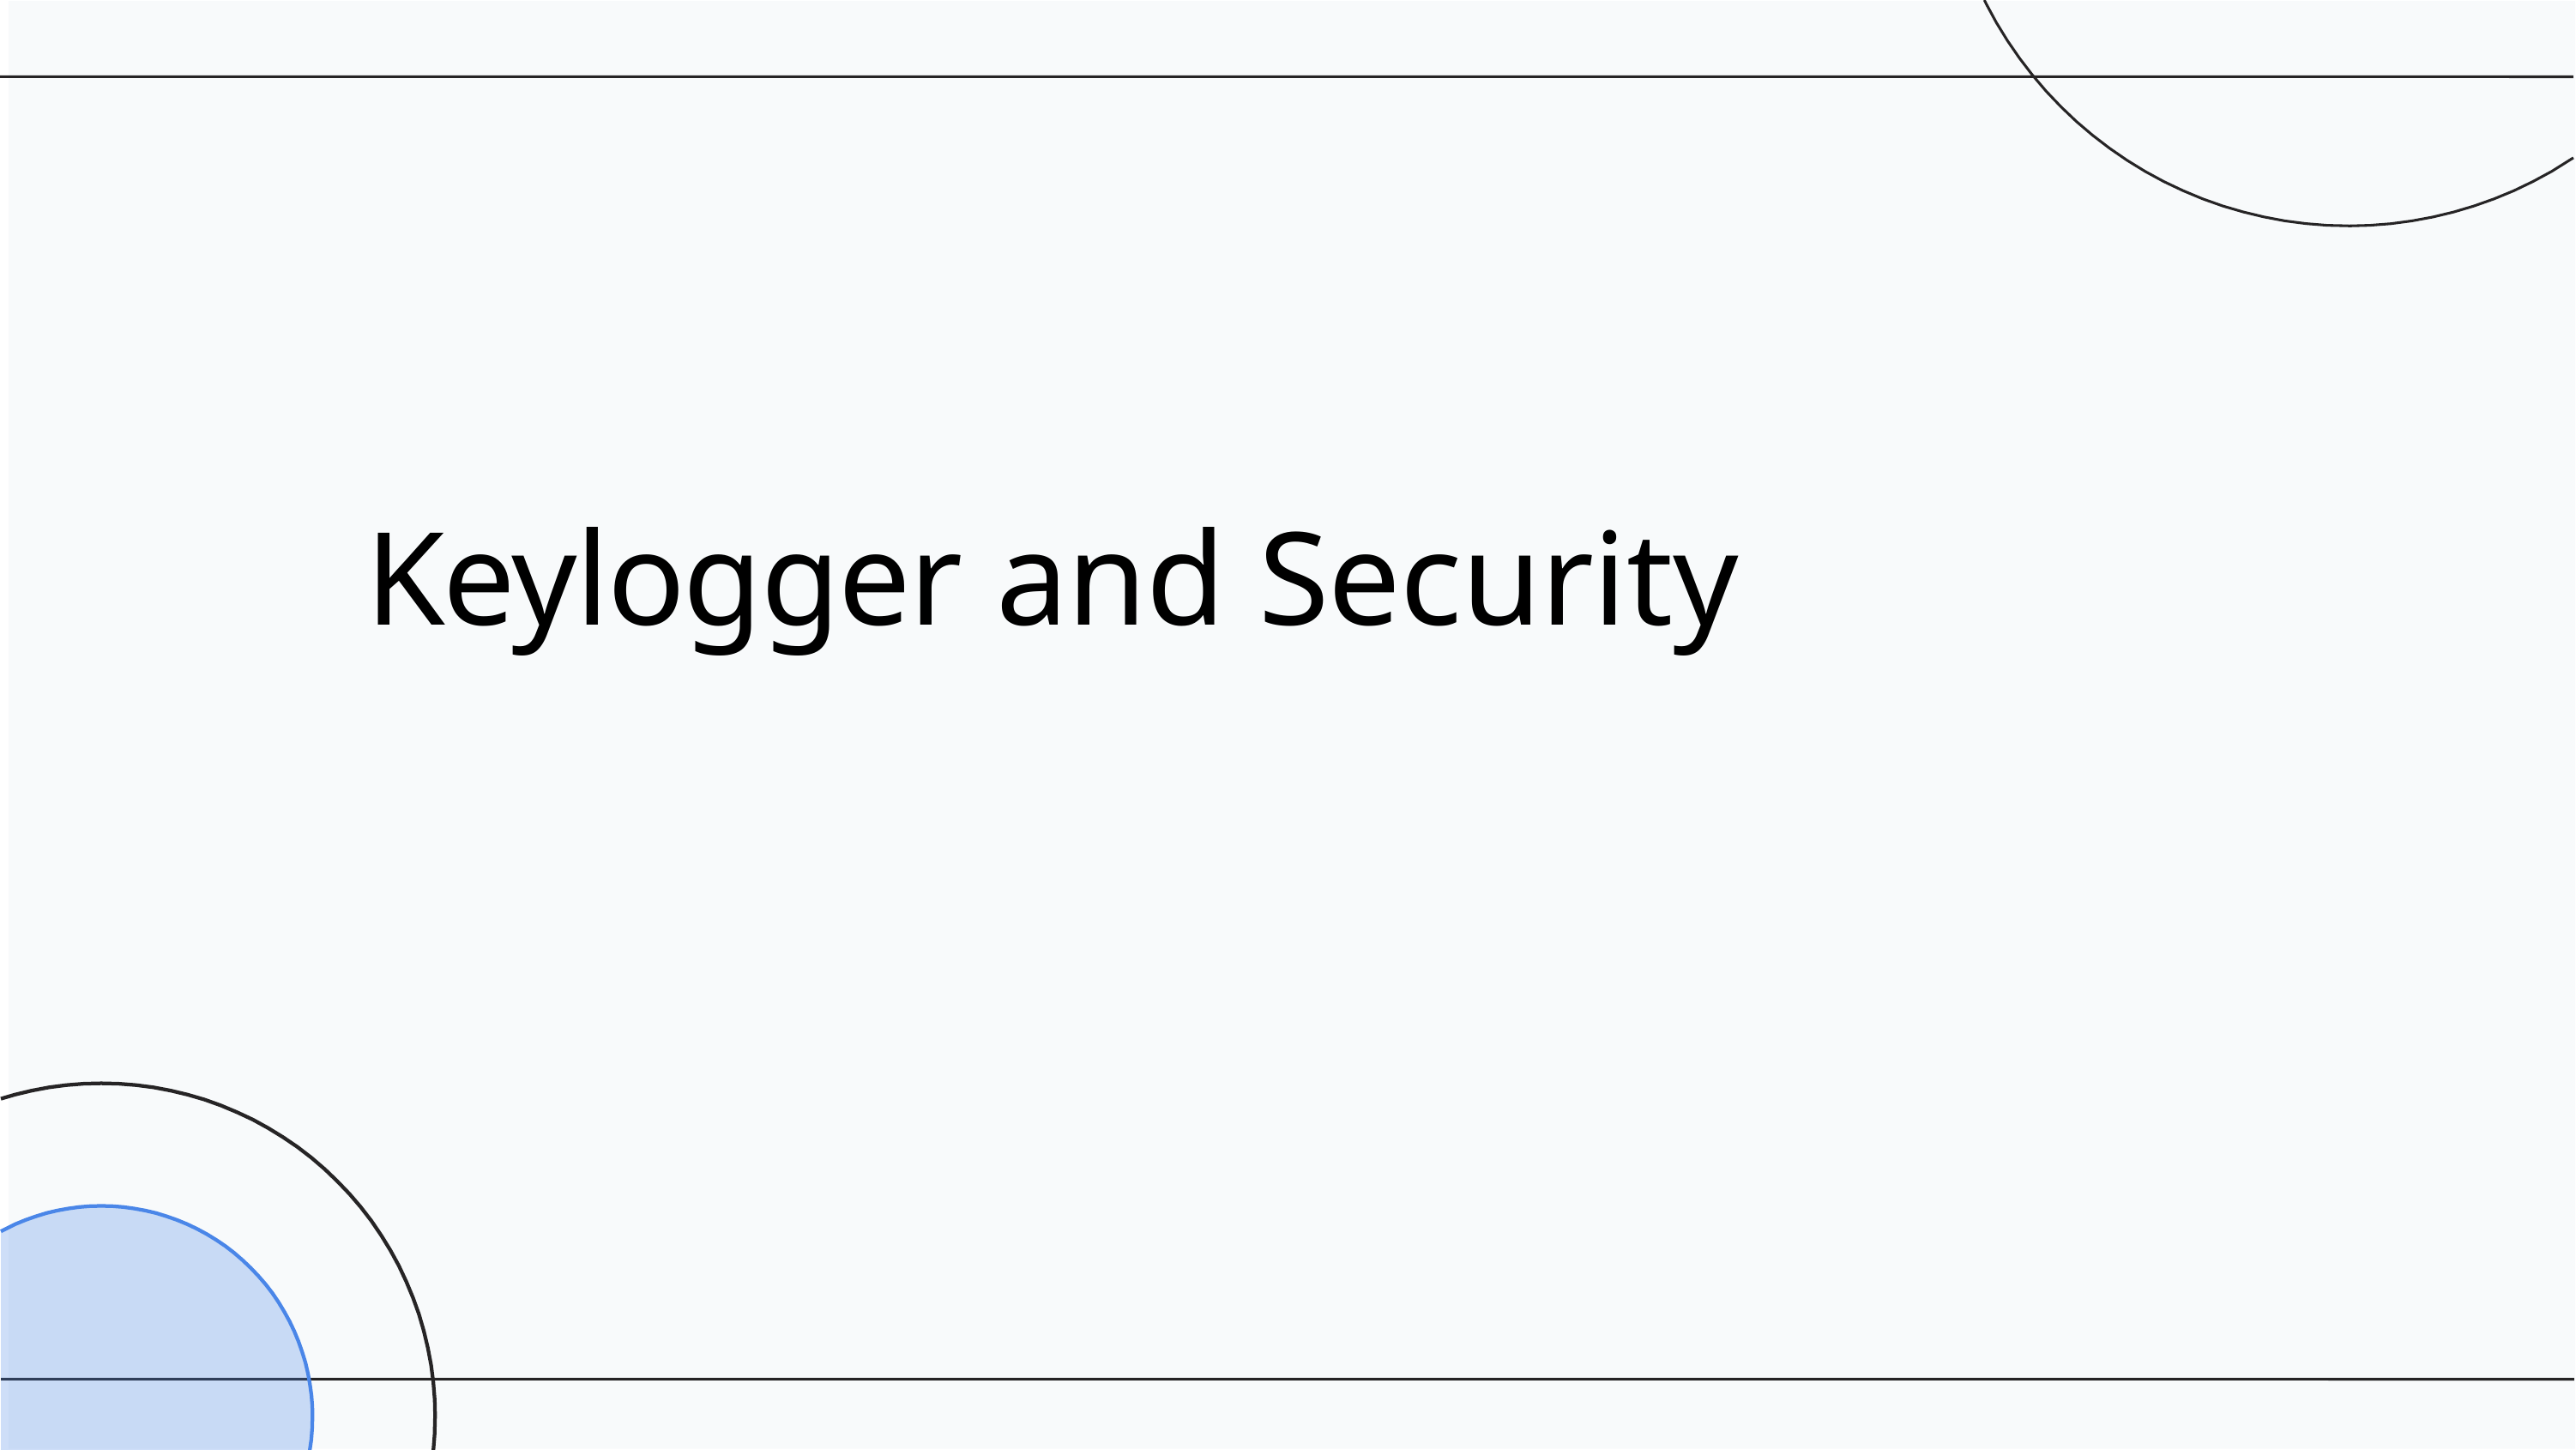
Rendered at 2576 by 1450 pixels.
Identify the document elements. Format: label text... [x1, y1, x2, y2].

text_box [8, 1, 2576, 1080]
text_box [1984, 0, 2573, 227]
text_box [0, 1083, 2575, 1450]
title Keylogger and Security [365, 494, 2489, 960]
